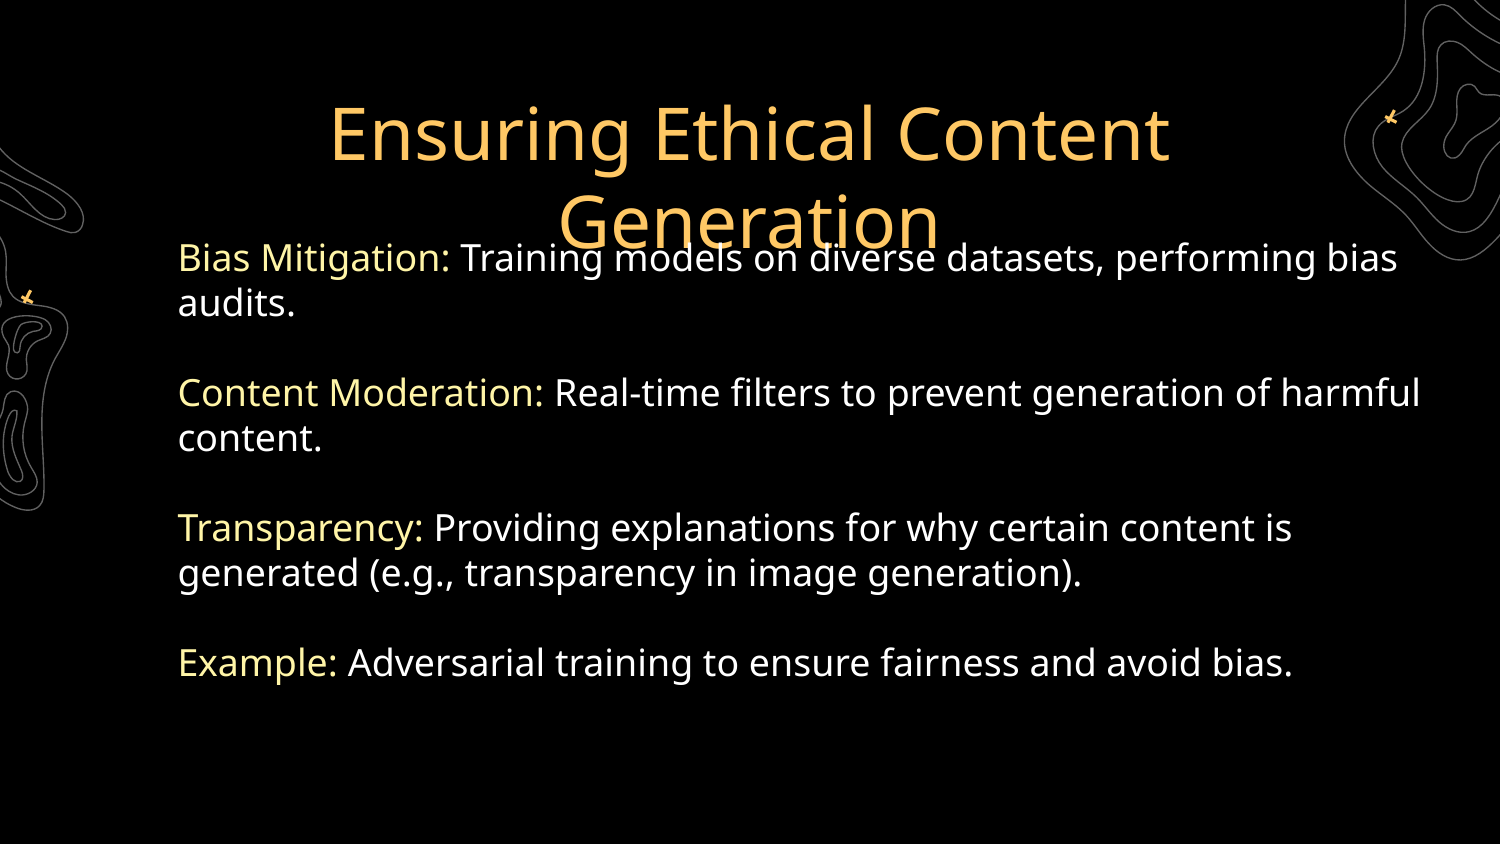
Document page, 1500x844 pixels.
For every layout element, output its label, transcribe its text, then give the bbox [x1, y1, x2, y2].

title Ensuring Ethical Content Generation [117, 72, 1383, 167]
text_box Bias Mitigation: Training models on diverse datasets, performing bias audits. Content Moderation: Real-time filters to prevent generation of harmful content. Transparency: Providing explanations for why certain content is generated (e.g., transparency in image generation). Example: Adversarial training to ensure fairness and avoid bias. [162, 219, 1443, 693]
